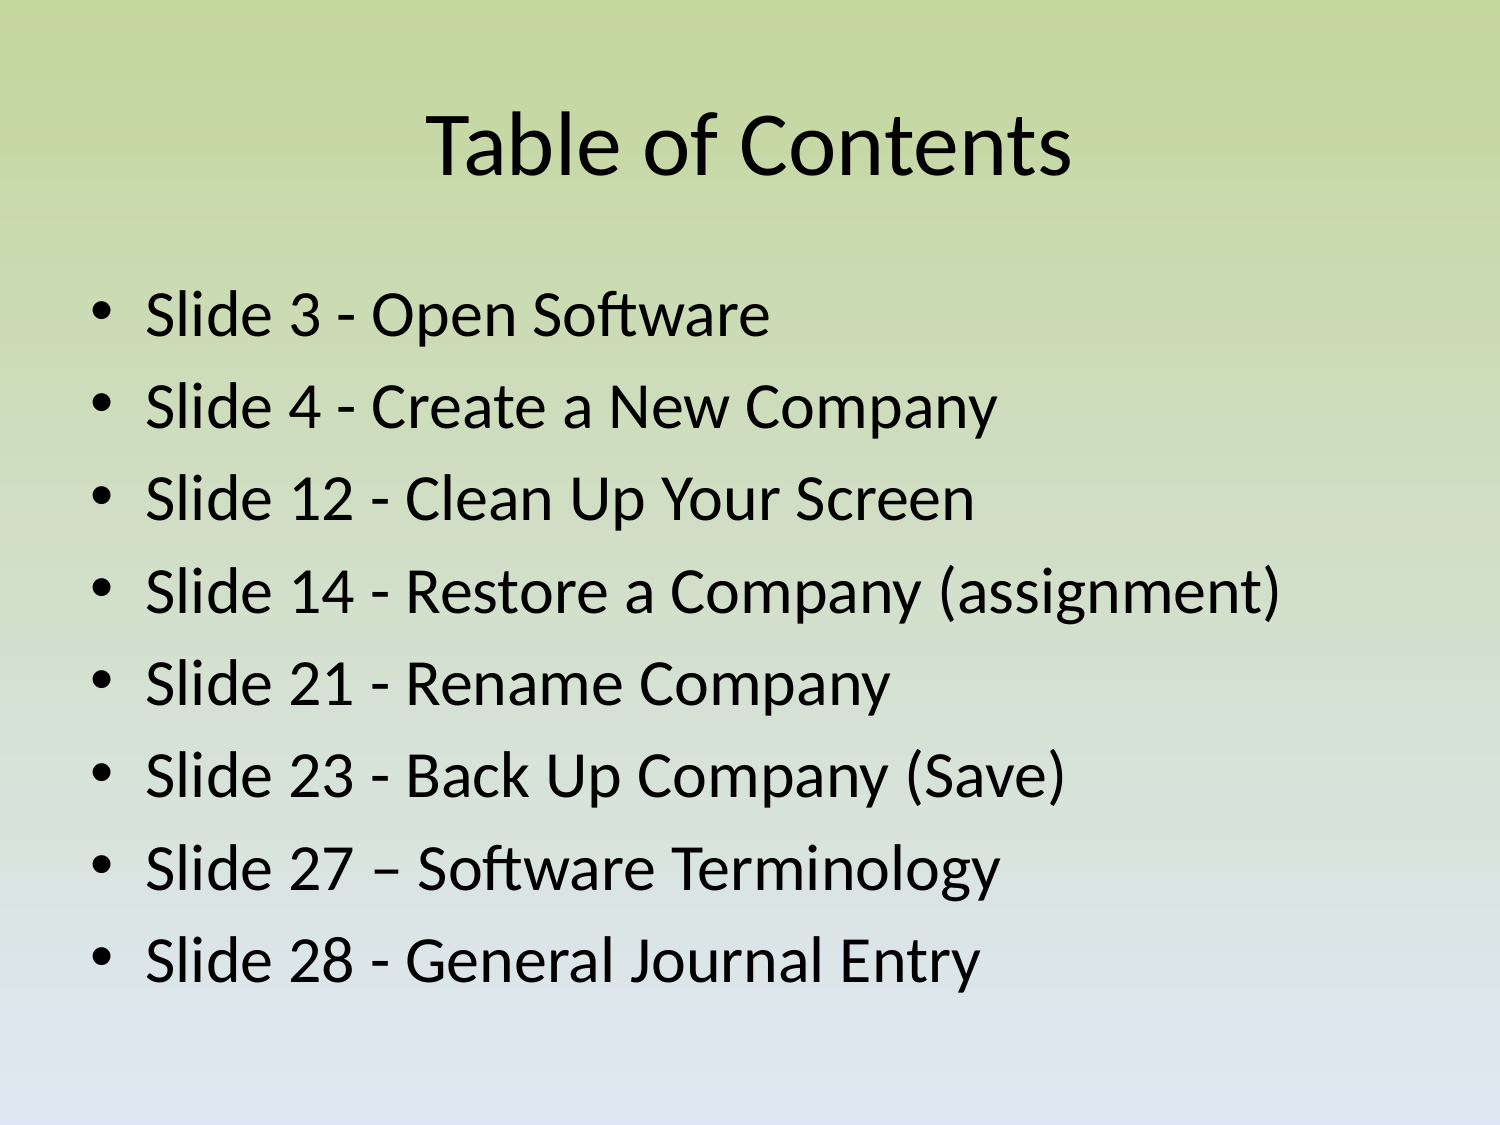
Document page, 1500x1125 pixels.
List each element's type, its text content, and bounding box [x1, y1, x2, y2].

title Table of Contents [75, 45, 1425, 233]
list Slide 3 - Open Software Slide 4 - Create a New Company Slide 12 - Clean Up Your Screen Slide 14 - Restore a Company (assignment) Slide 21 - Rename Company Slide 23 - Back Up Company (Save) Slide 27 – Software Terminology Slide 28 - General Journal Entry [75, 262, 1425, 1005]
